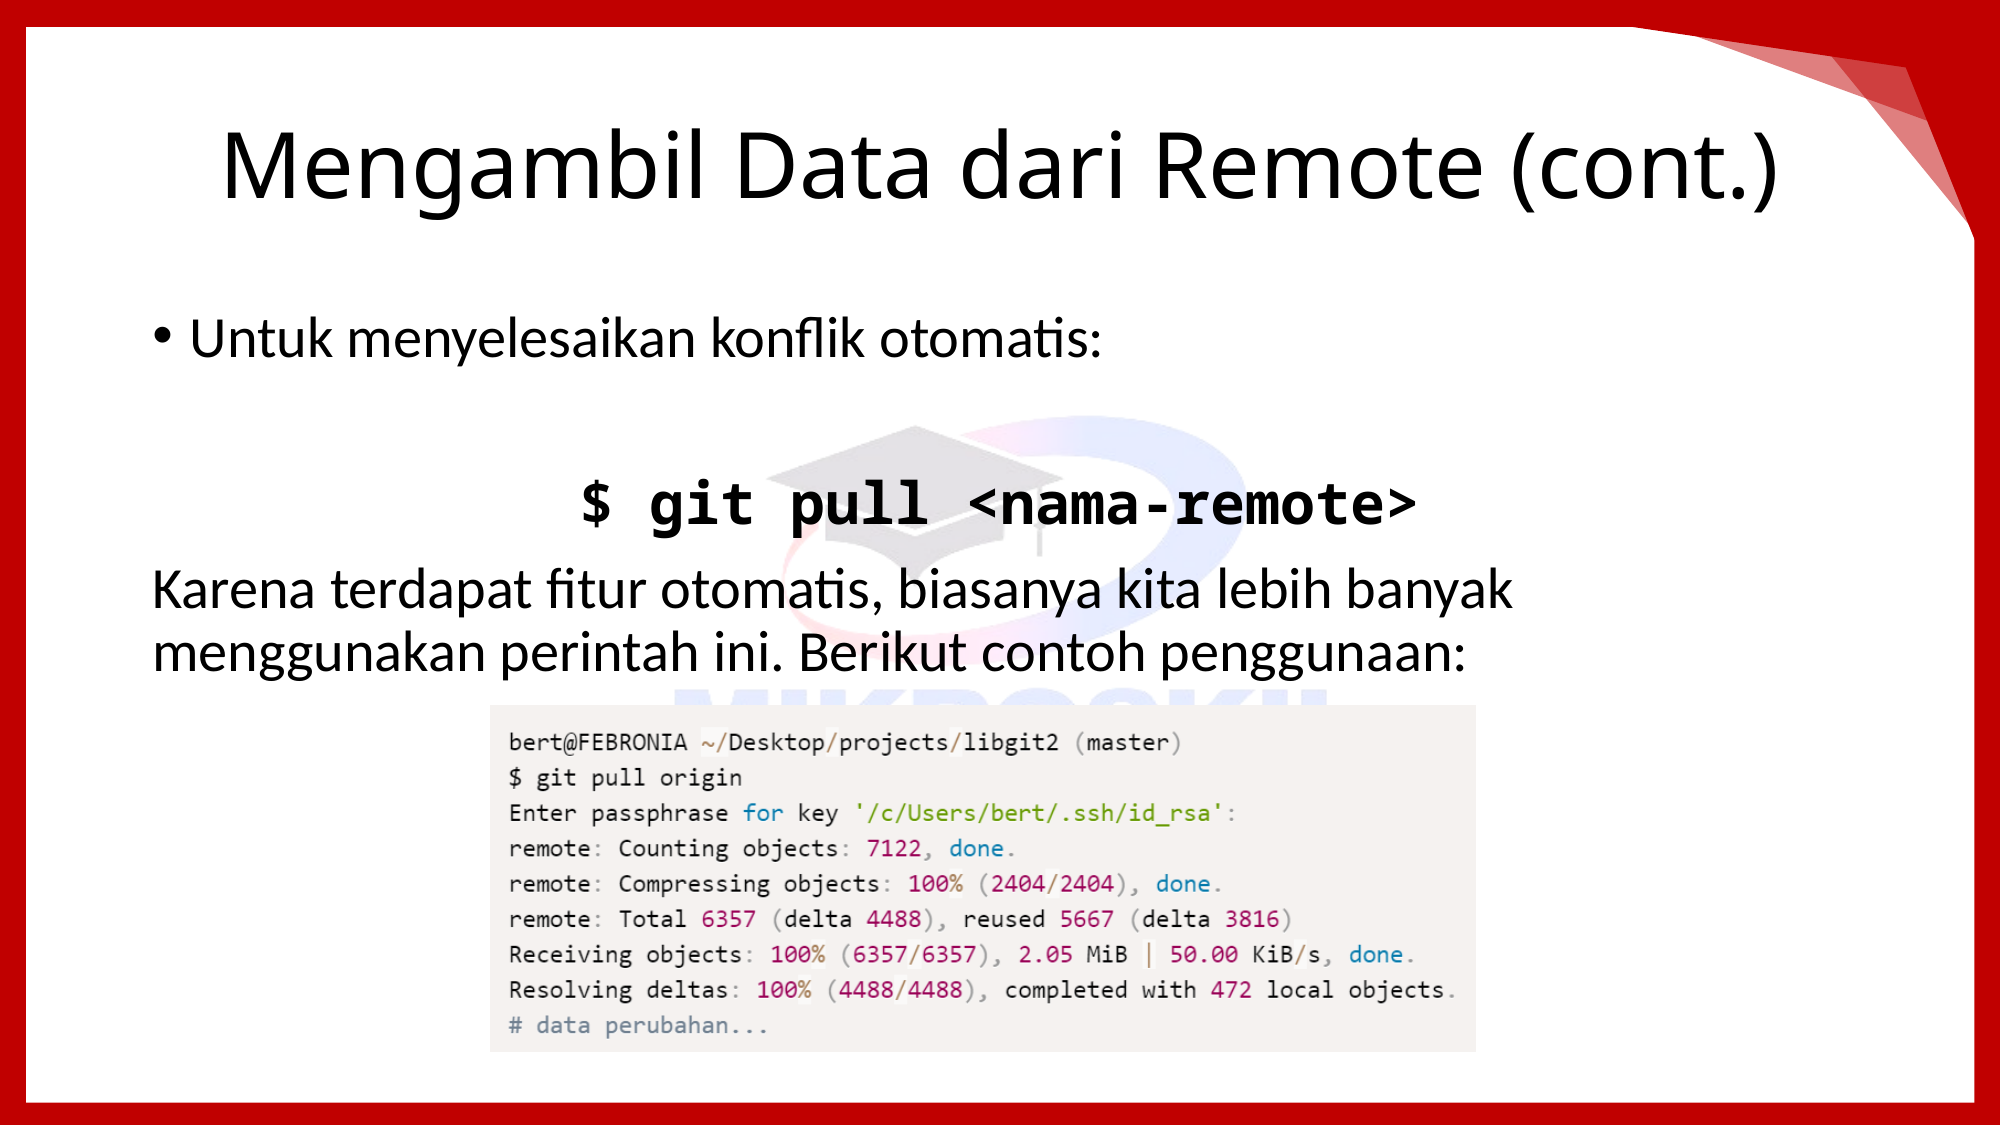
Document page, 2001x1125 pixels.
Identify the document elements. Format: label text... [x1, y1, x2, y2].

title Mengambil Data dari Remote (cont.) [137, 59, 1863, 278]
picture [490, 705, 1476, 1052]
list Untuk menyelesaikan konflik otomatis: $ git pull <nama-remote> Karena terdapat fitur otomatis, biasanya kita lebih banyak menggunakan perintah ini. Berikut contoh penggunaan: [137, 299, 1863, 1014]
